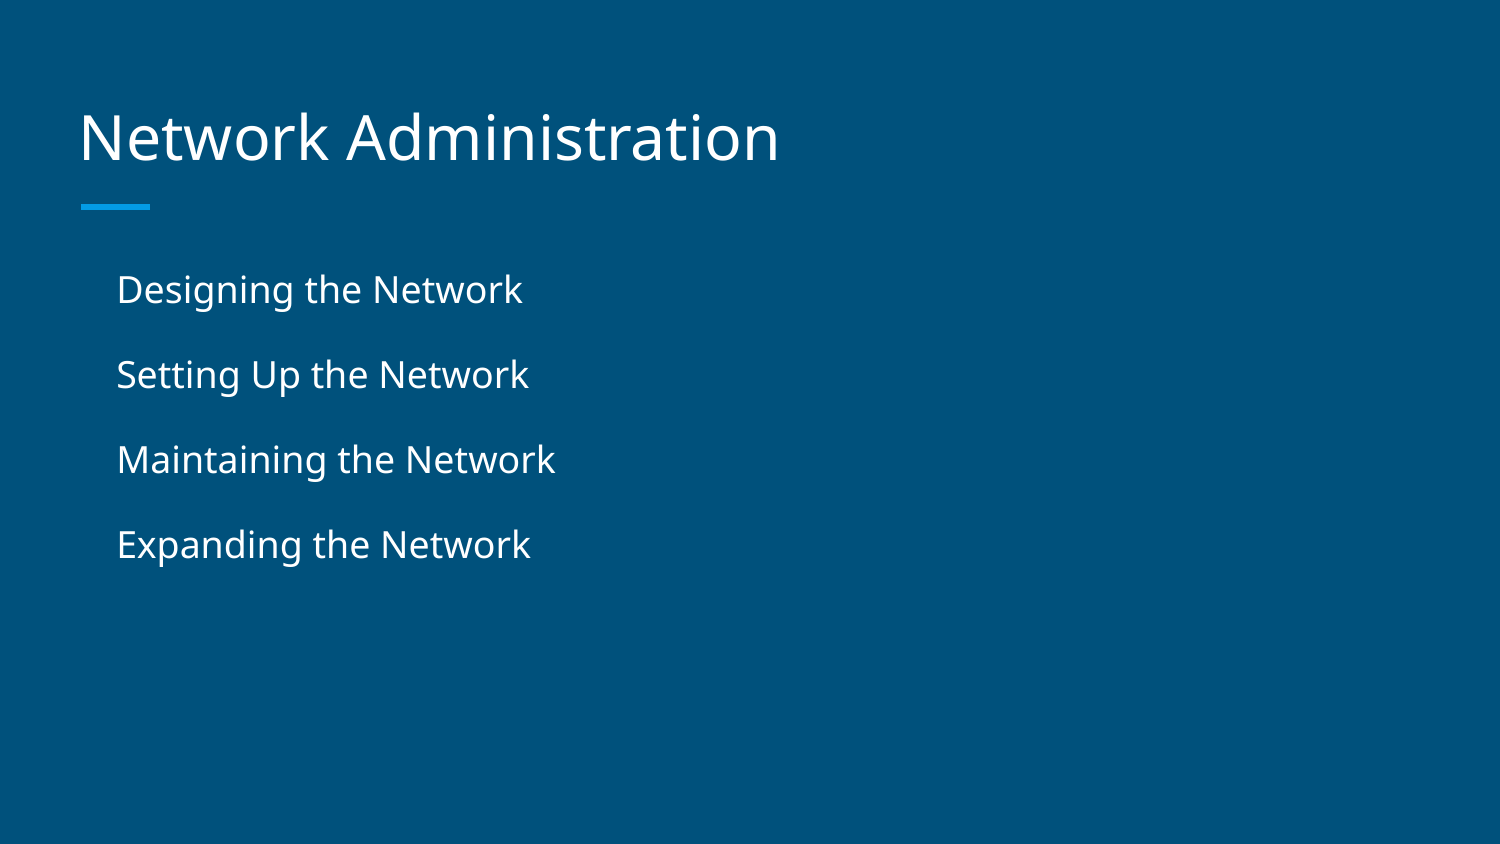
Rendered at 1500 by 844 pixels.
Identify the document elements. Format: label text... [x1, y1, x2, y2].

title Network Administration [63, 75, 1437, 188]
list Designing the Network Setting Up the Network Maintaining the Network Expanding the Network [63, 244, 1437, 750]
